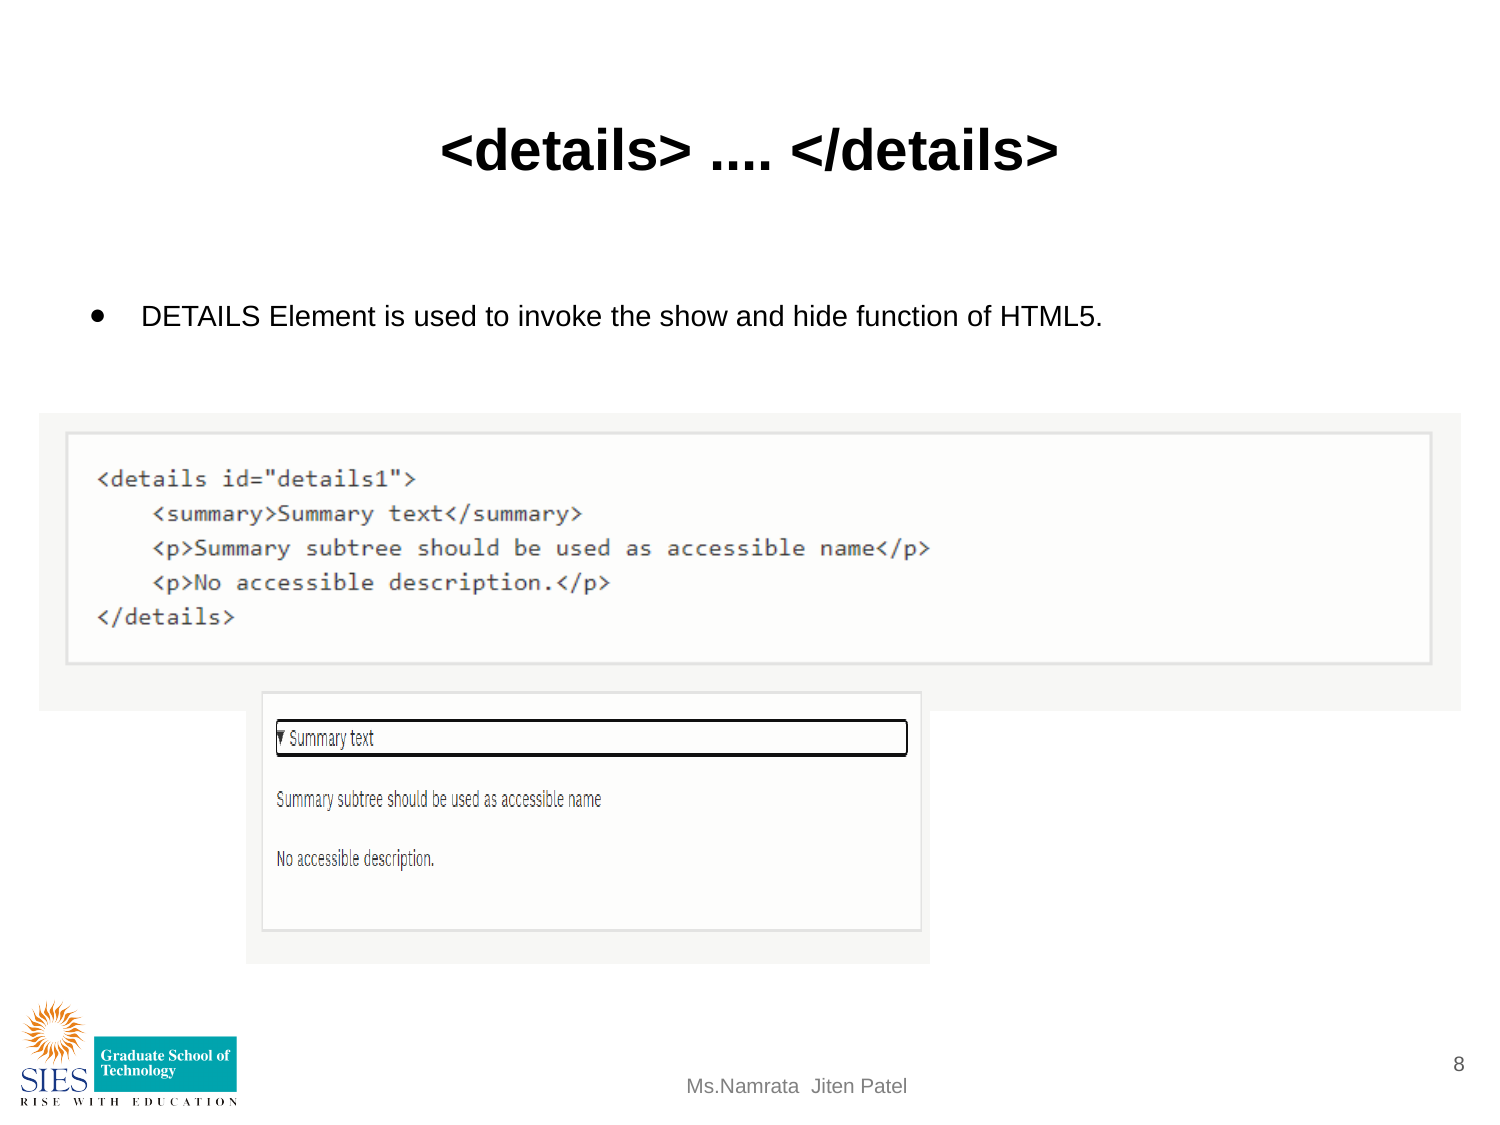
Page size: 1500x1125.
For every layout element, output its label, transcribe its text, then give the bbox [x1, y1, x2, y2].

list DETAILS Element is used to invoke the show and hide function of HTML5. [51, 252, 1349, 378]
picture [38, 413, 1462, 964]
title <details> .... </details> [51, 97, 1449, 223]
picture [20, 998, 237, 1106]
slide_number 8 [1389, 1019, 1480, 1106]
